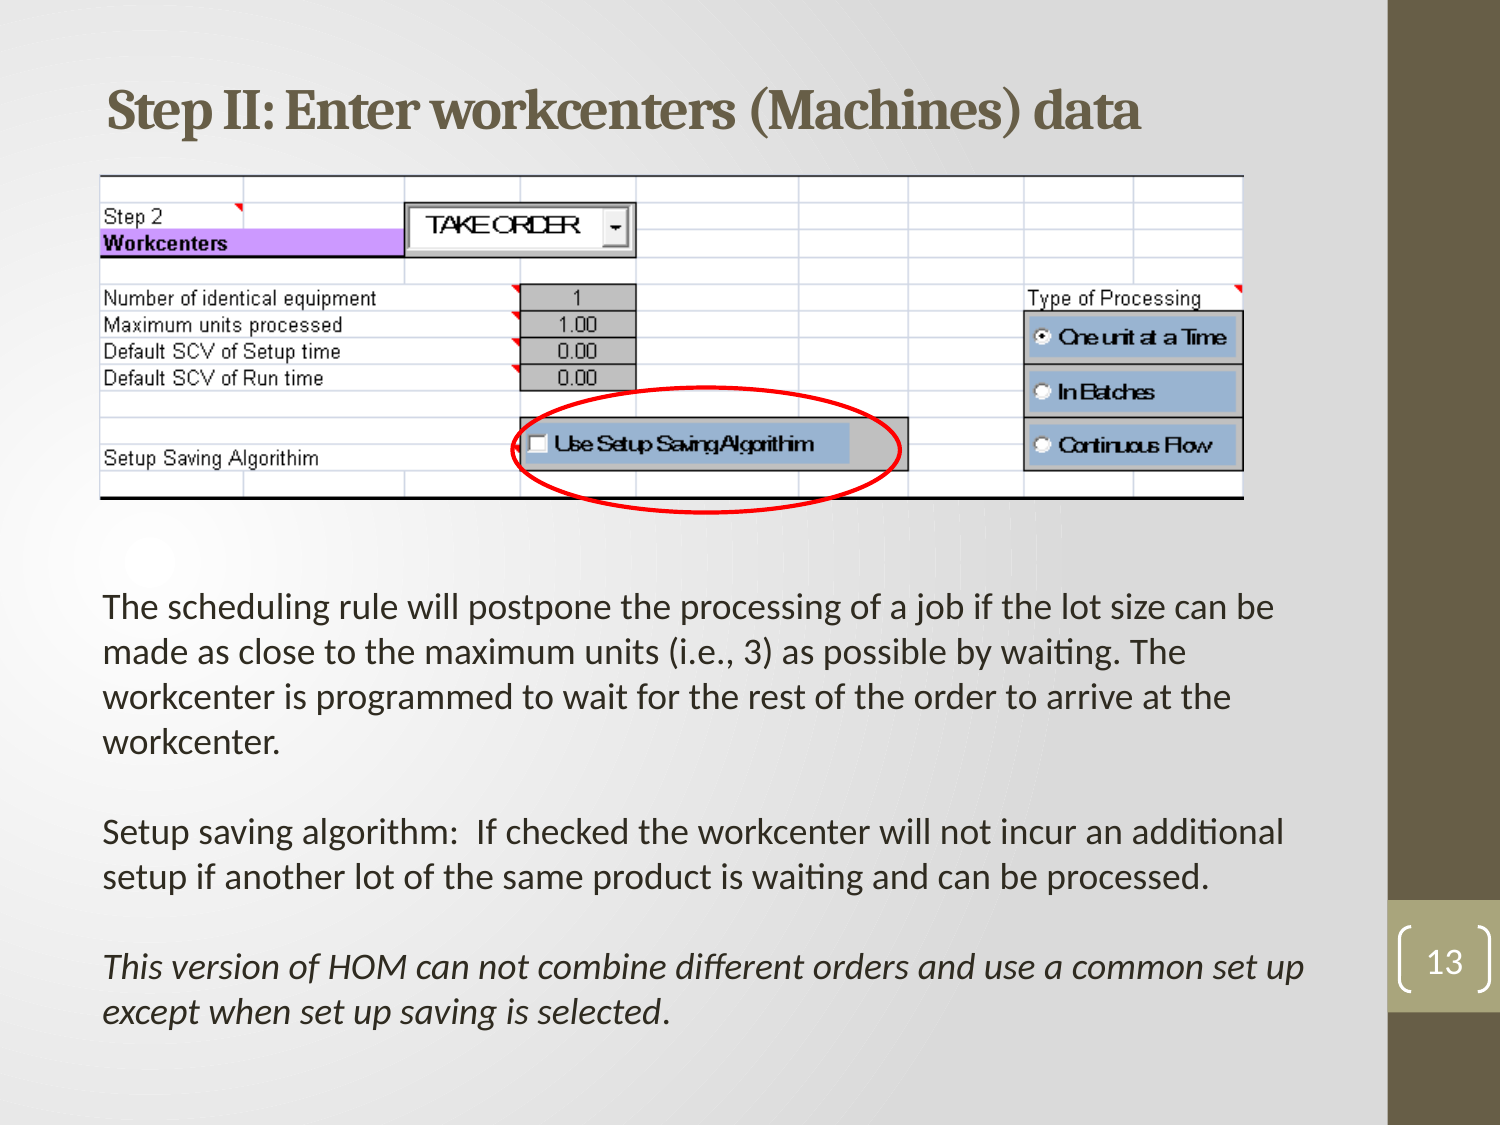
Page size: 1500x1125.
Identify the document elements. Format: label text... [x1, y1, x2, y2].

picture [99, 174, 1244, 501]
text_box [613, 507, 800, 515]
title Step II: Enter workcenters (Machines) data [75, 12, 1325, 200]
text_box The scheduling rule will postpone the processing of a job if the lot size can be made as close to the maximum units (i.e., 3) as possible by waiting. The workcenter is programmed to wait for the rest of the order to arrive at the workcenter. Setup saving algorithm: If checked the workcenter will not incur an additional setup if another lot of the same product is waiting and can be processed. This version of HOM can not combine different orders and use a common set up except when set up saving is selected. [87, 574, 1375, 1040]
slide_number 13 [1397, 925, 1492, 994]
